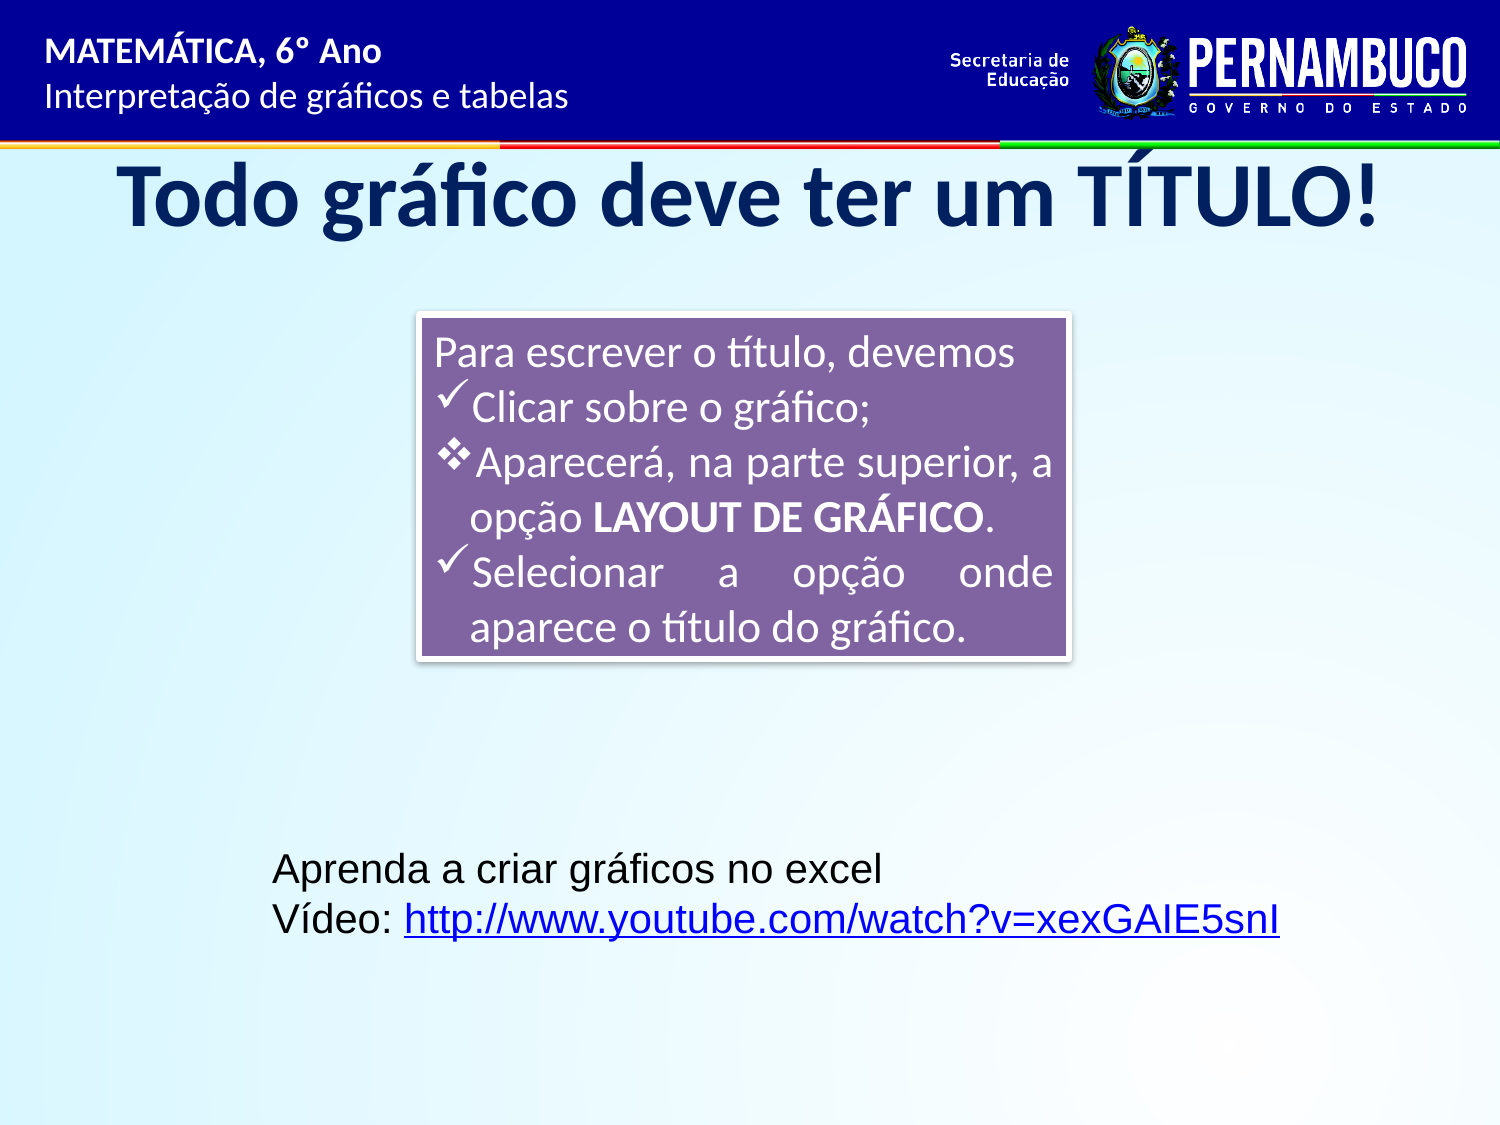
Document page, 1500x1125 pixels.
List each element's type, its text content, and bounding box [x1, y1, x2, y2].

text_box Para escrever o título, devemos Clicar sobre o gráfico; Aparecerá, na parte superior, a opção LAYOUT DE GRÁFICO. Selecionar a opção onde aparece o título do gráfico. [416, 311, 1072, 662]
title Todo gráfico deve ter um TÍTULO! [74, 136, 1426, 244]
text_box Aprenda a criar gráficos no excel Vídeo: http://www.youtube.com/watch?v=xexGAIE5snI [257, 834, 1296, 949]
text_box MATEMÁTICA, 6º Ano Interpretação de gráficos e tabelas [29, 18, 857, 124]
picture [0, 0, 1500, 1125]
